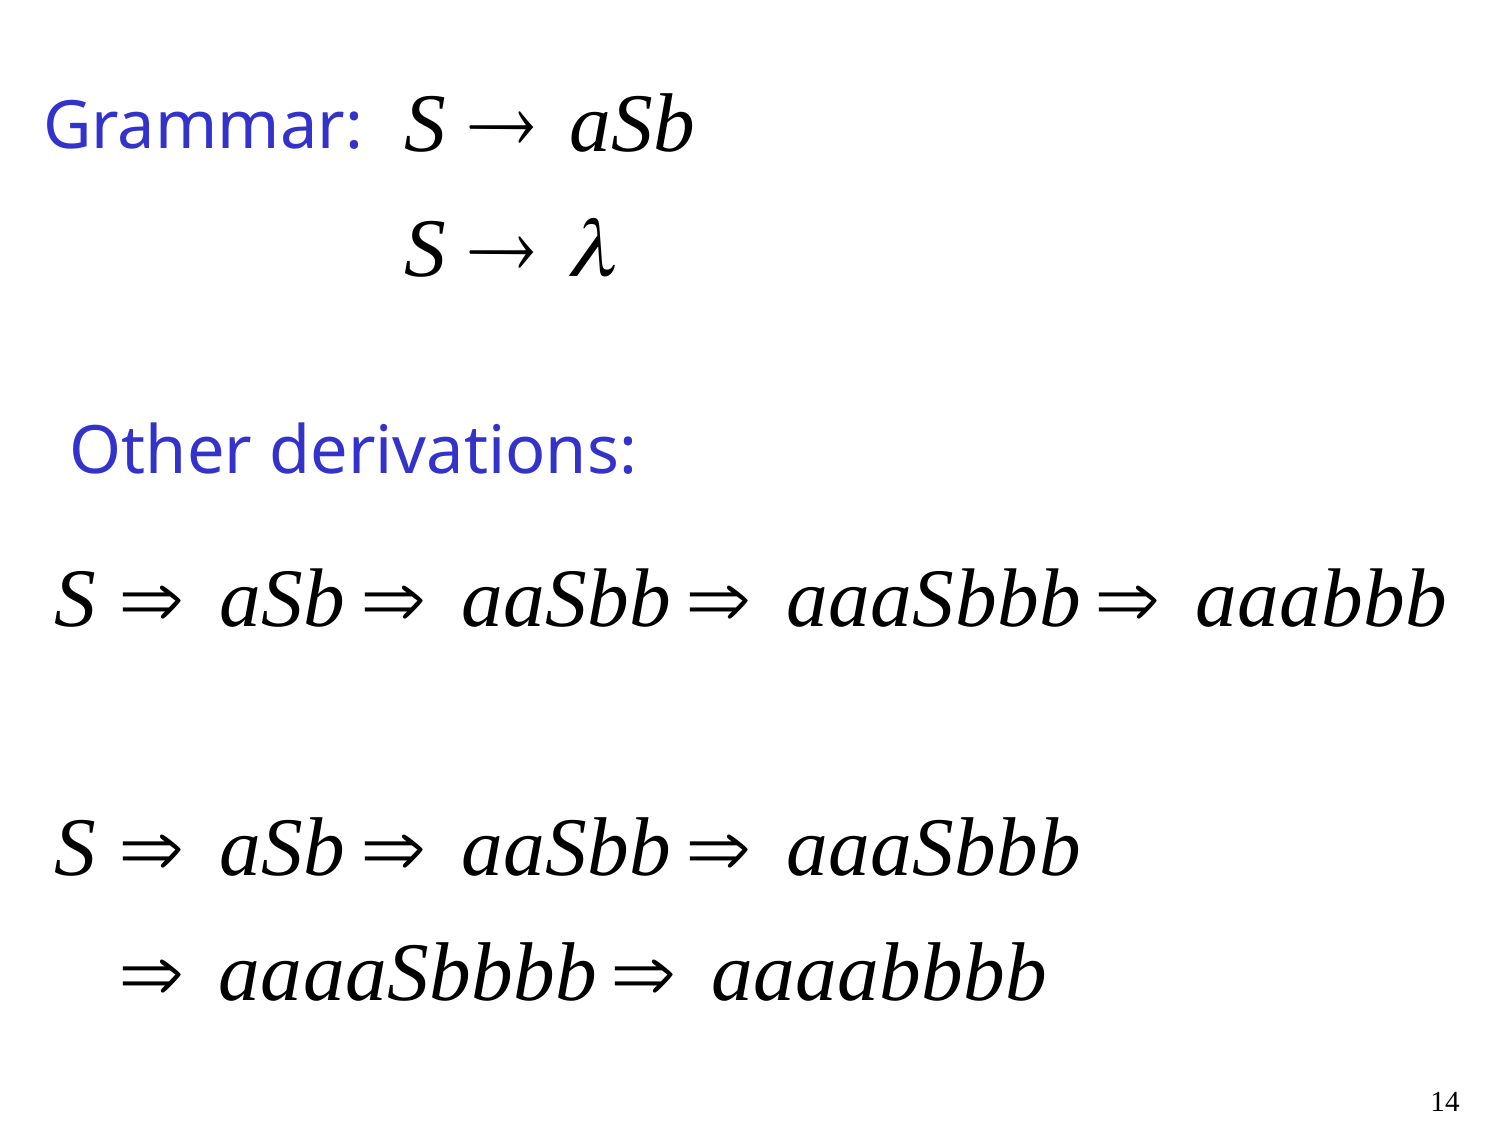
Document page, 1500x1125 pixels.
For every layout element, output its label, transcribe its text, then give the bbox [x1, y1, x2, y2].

text_box Grammar: [28, 74, 379, 170]
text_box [49, 562, 1449, 634]
text_box Other derivations: [54, 399, 653, 495]
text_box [49, 812, 1082, 1026]
slide_number 14 [1162, 1074, 1475, 1125]
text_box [399, 87, 696, 284]
